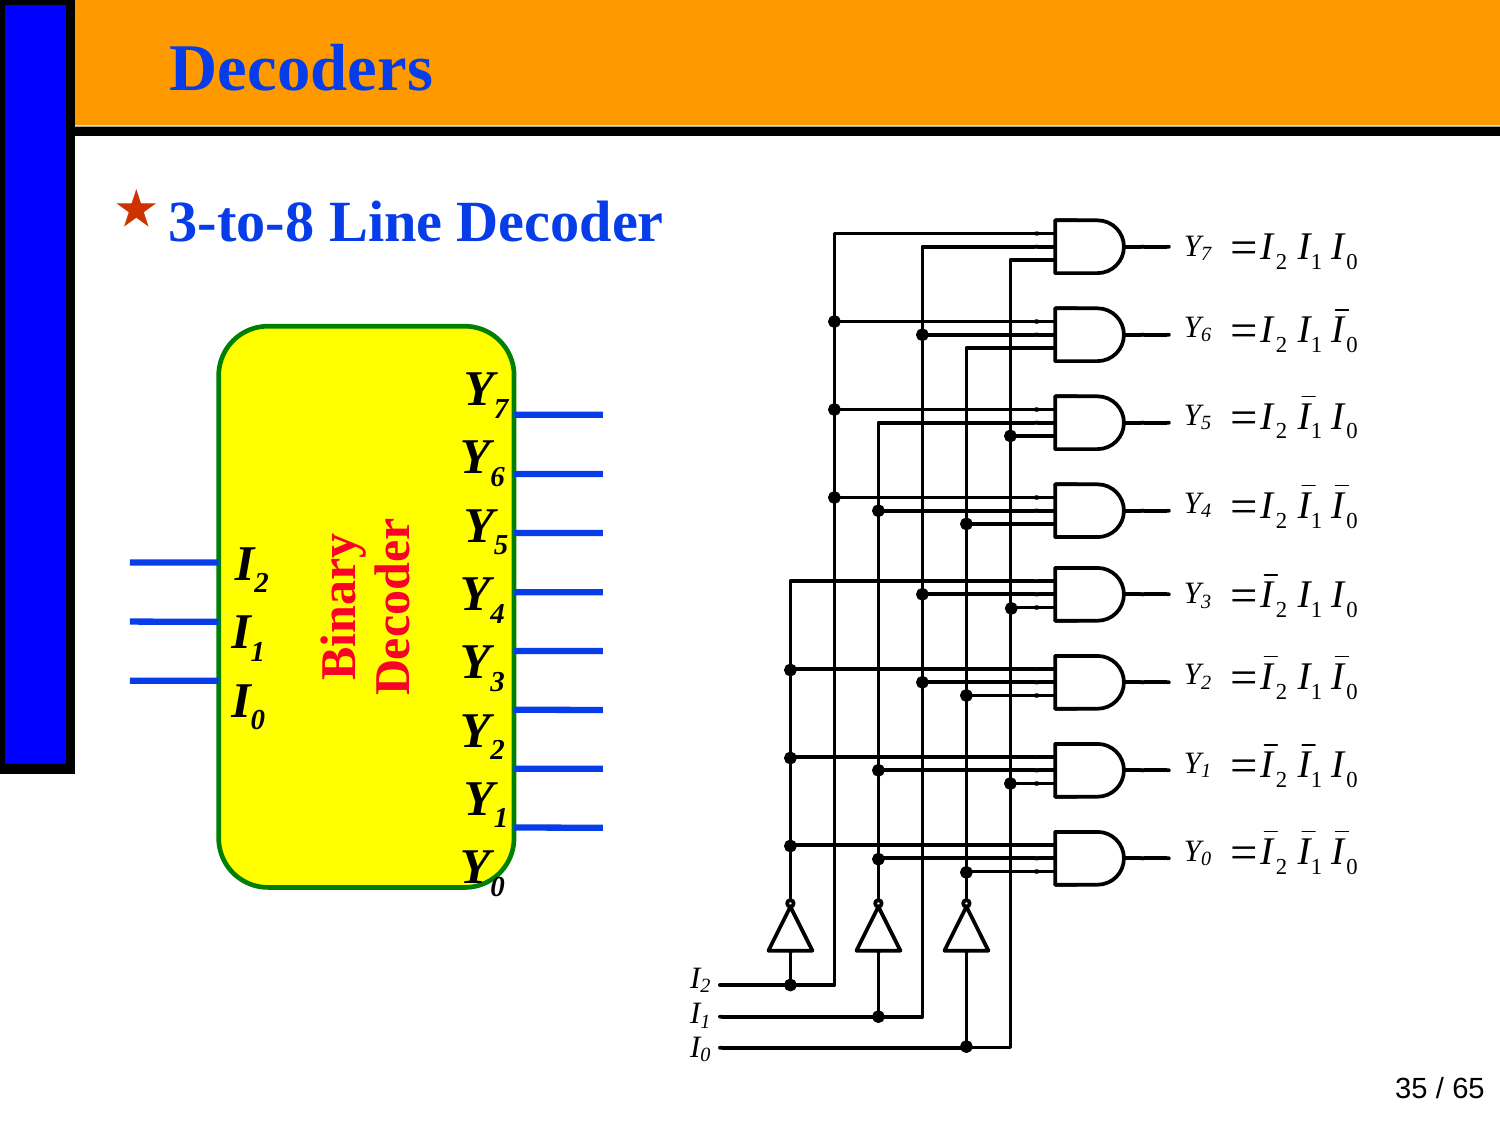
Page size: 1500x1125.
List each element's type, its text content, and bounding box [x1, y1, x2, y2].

slide_number 34 / 65 [1303, 1064, 1500, 1113]
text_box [1222, 299, 1366, 363]
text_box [1222, 386, 1366, 449]
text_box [1222, 735, 1366, 798]
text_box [1222, 220, 1366, 280]
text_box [1222, 821, 1366, 885]
list 3-to-8 Line Decoder [100, 178, 1459, 257]
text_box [661, 207, 1237, 1079]
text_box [1222, 565, 1366, 628]
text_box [1222, 475, 1366, 539]
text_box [1222, 646, 1366, 710]
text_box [129, 326, 603, 888]
title Decoders [158, 30, 1460, 110]
